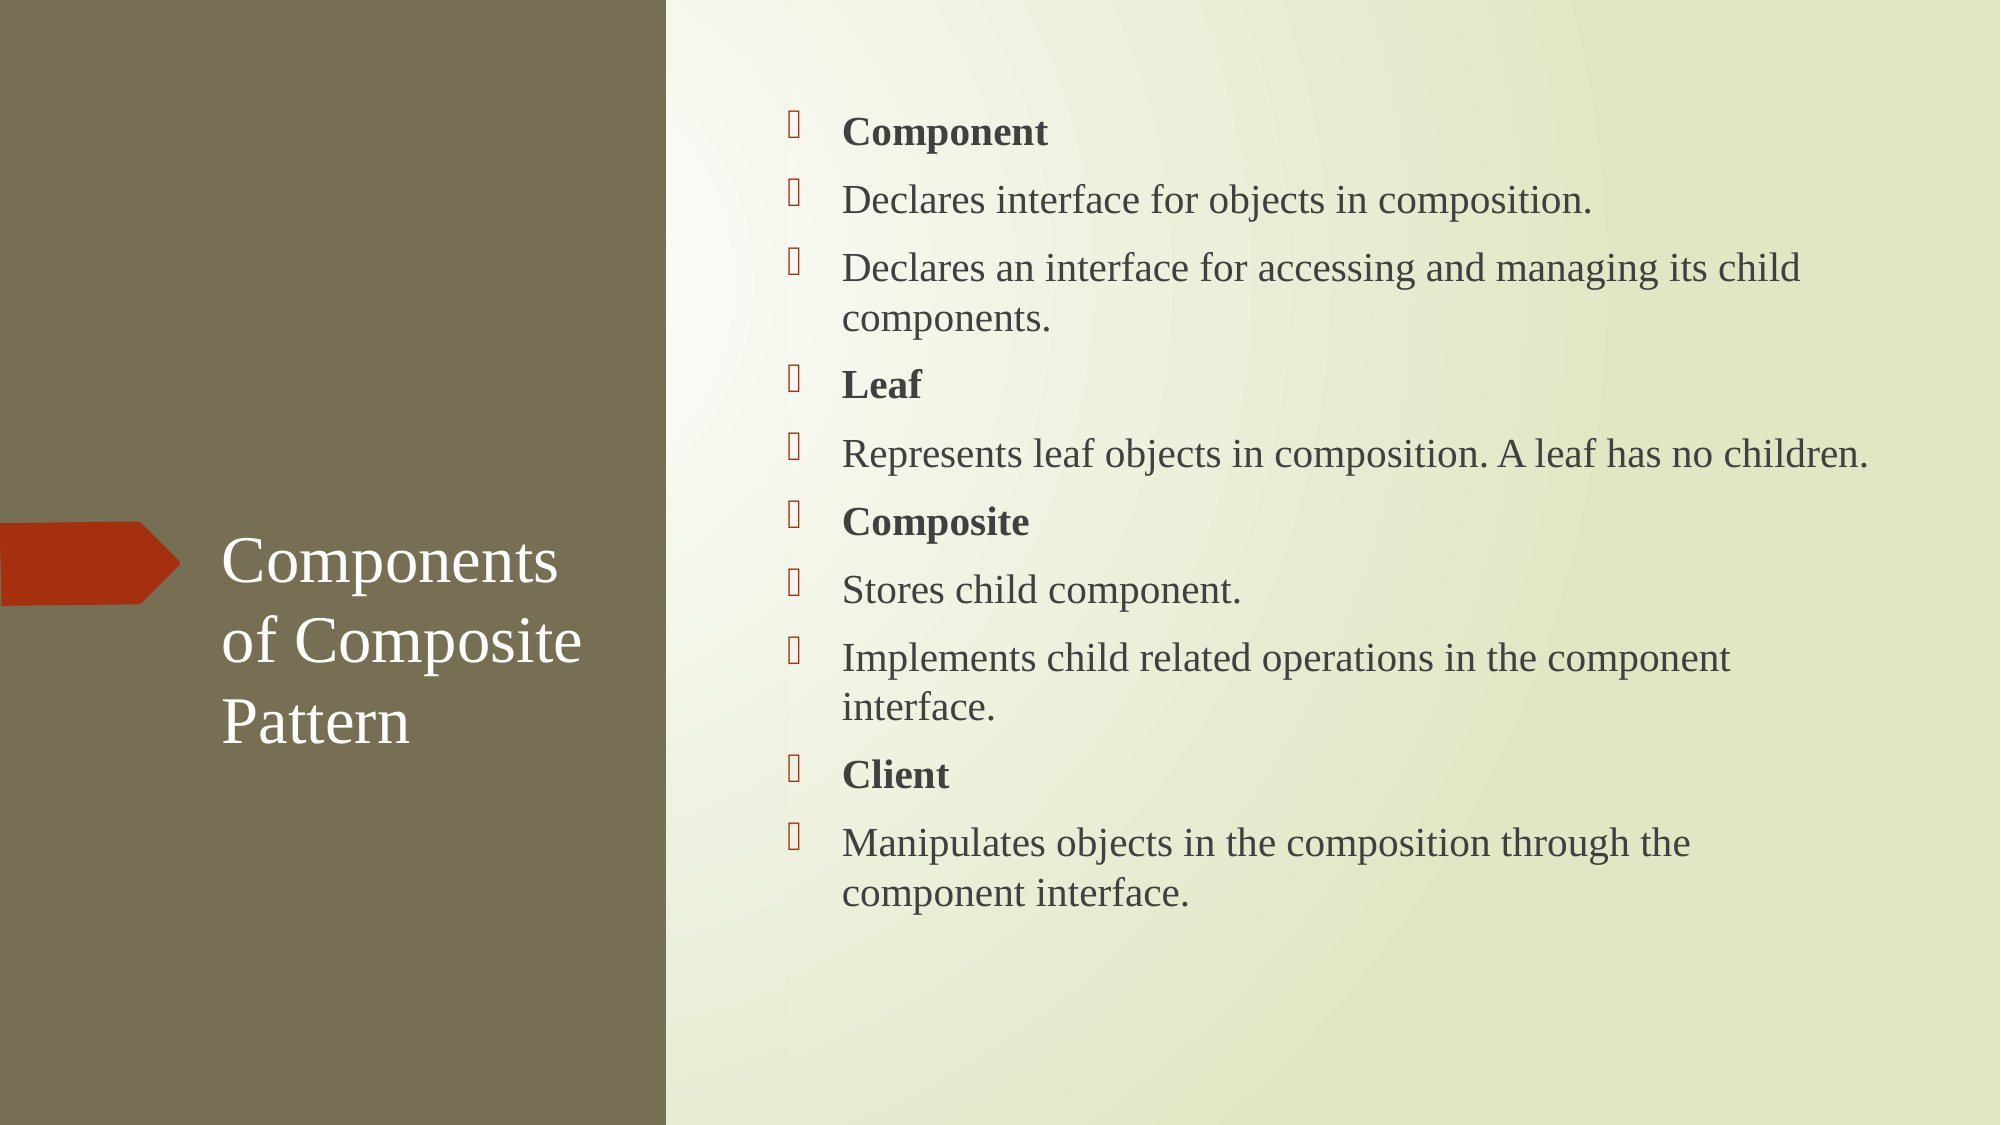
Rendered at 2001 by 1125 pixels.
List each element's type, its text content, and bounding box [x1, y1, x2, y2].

list Component Declares interface for objects in composition. Declares an interface for accessing and managing its child components. Leaf Represents leaf objects in composition. A leaf has no children. Composite Stores child component. Implements child related operations in the component interface. Client Manipulates objects in the composition through the component interface. [772, 96, 1888, 970]
title Components of Composite Pattern [206, 508, 610, 1006]
text_box [0, 521, 181, 606]
text_box [785, 0, 2000, 1125]
text_box [0, 0, 667, 1125]
